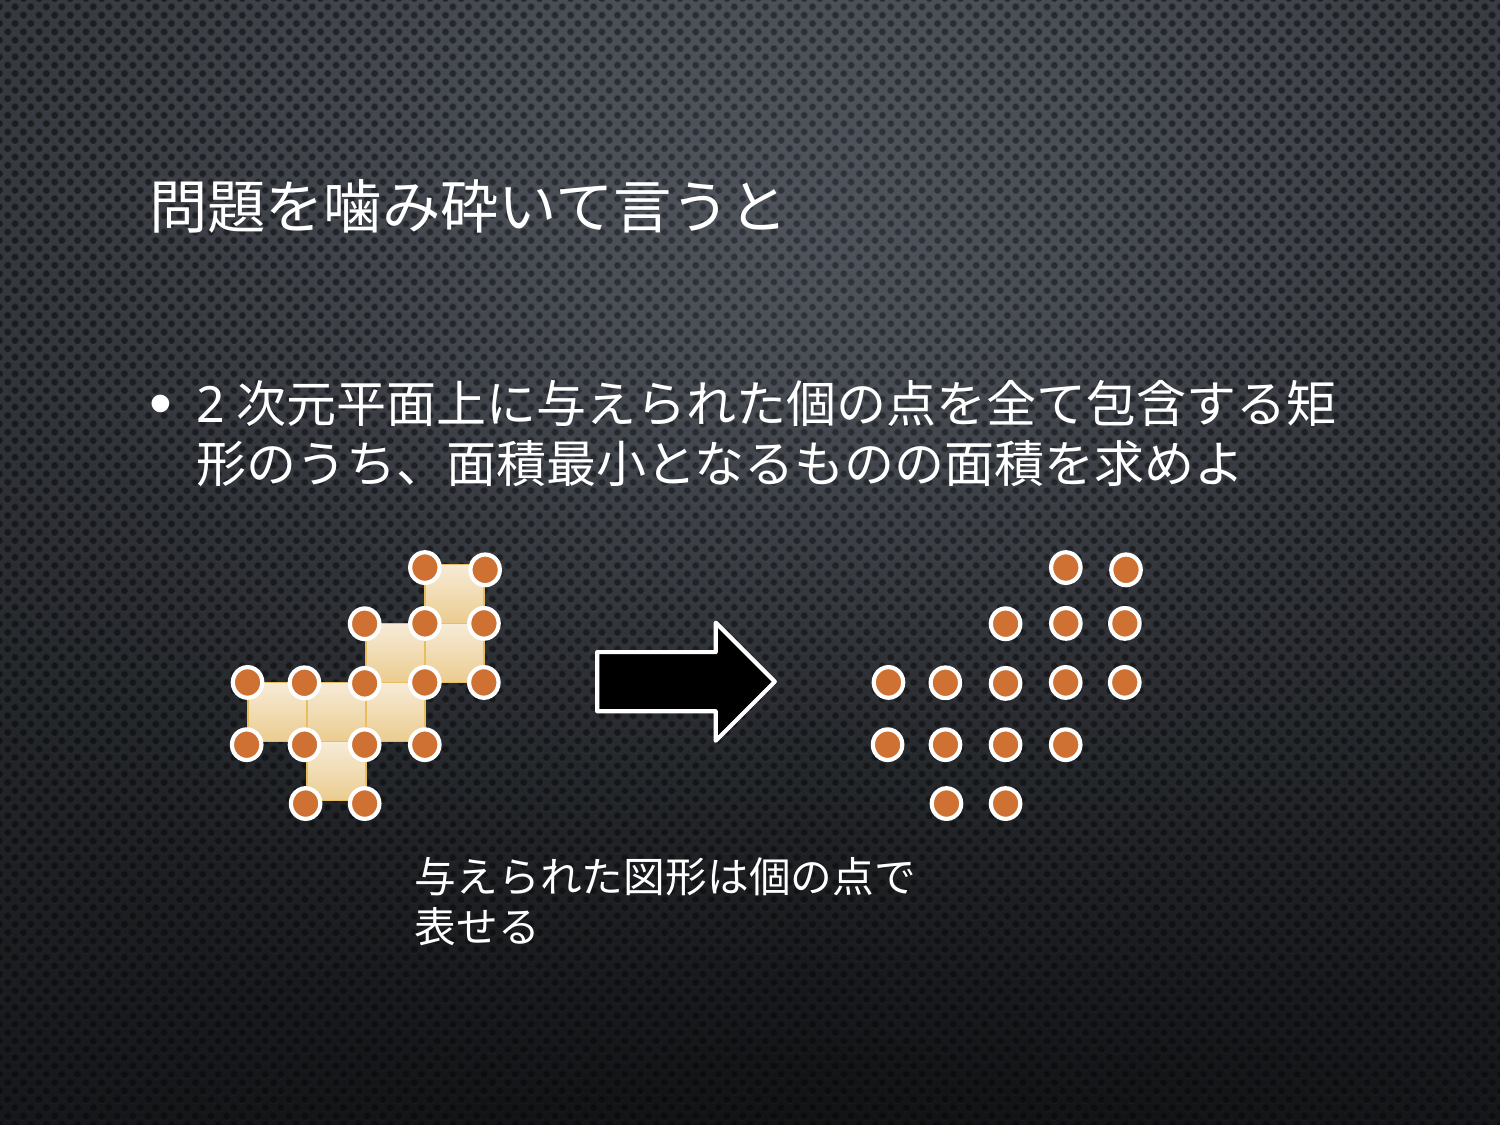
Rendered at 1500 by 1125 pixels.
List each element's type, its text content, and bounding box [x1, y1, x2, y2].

text_box [1048, 665, 1083, 700]
text_box [365, 623, 424, 683]
text_box [871, 665, 906, 700]
text_box [928, 727, 963, 763]
text_box [247, 682, 307, 742]
text_box [306, 741, 367, 801]
text_box [367, 683, 426, 742]
text_box [929, 786, 964, 821]
text_box [595, 620, 777, 743]
text_box [466, 665, 501, 700]
text_box [407, 727, 442, 763]
text_box [468, 552, 502, 588]
text_box [928, 665, 963, 701]
text_box [1048, 727, 1083, 763]
text_box [870, 727, 905, 763]
text_box [988, 665, 1023, 701]
text_box [347, 665, 382, 701]
text_box [1048, 605, 1083, 641]
text_box [424, 564, 485, 624]
text_box [988, 786, 1023, 821]
text_box [407, 665, 442, 700]
text_box [229, 727, 264, 763]
text_box [347, 727, 382, 763]
text_box [424, 624, 485, 683]
title 問題を噛み砕いて言うと [134, 97, 1367, 314]
text_box [1109, 552, 1143, 588]
text_box [467, 605, 501, 641]
text_box [288, 786, 323, 821]
text_box [408, 605, 442, 641]
text_box [230, 665, 265, 700]
text_box [287, 727, 322, 763]
text_box [408, 550, 442, 586]
text_box [307, 682, 367, 741]
text_box [347, 606, 382, 642]
text_box [988, 727, 1023, 763]
text_box [1108, 605, 1142, 641]
text_box [988, 606, 1023, 642]
text_box [1048, 550, 1083, 586]
text_box [347, 786, 382, 821]
text_box [287, 665, 322, 701]
text_box [1107, 665, 1142, 700]
